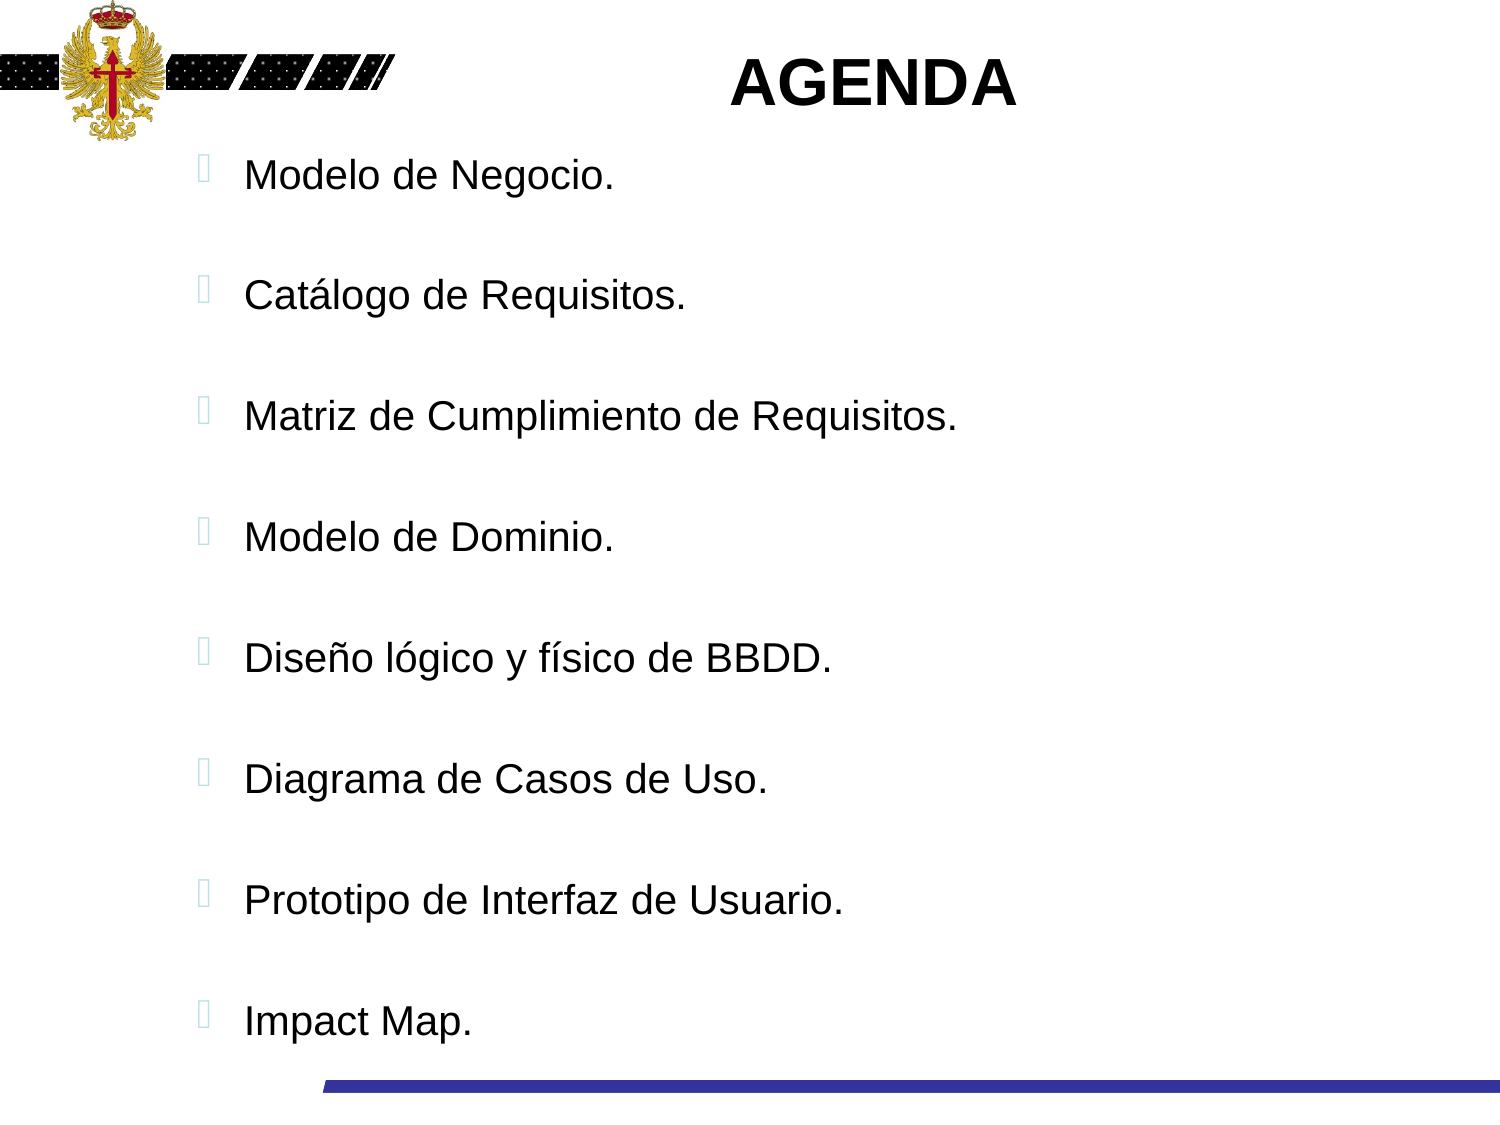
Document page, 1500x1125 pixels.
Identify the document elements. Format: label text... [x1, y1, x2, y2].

text_box AGENDA [430, 32, 1317, 90]
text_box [171, 54, 396, 91]
text_box [322, 1080, 1500, 1093]
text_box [0, 54, 53, 91]
picture [58, 0, 166, 142]
list Modelo de Negocio. Catálogo de Requisitos. Matriz de Cumplimiento de Requisitos. Modelo de Dominio. Diseño lógico y físico de BBDD. Diagrama de Casos de Uso. Prototipo de Interfaz de Usuario. Impact Map. [156, 90, 1368, 968]
